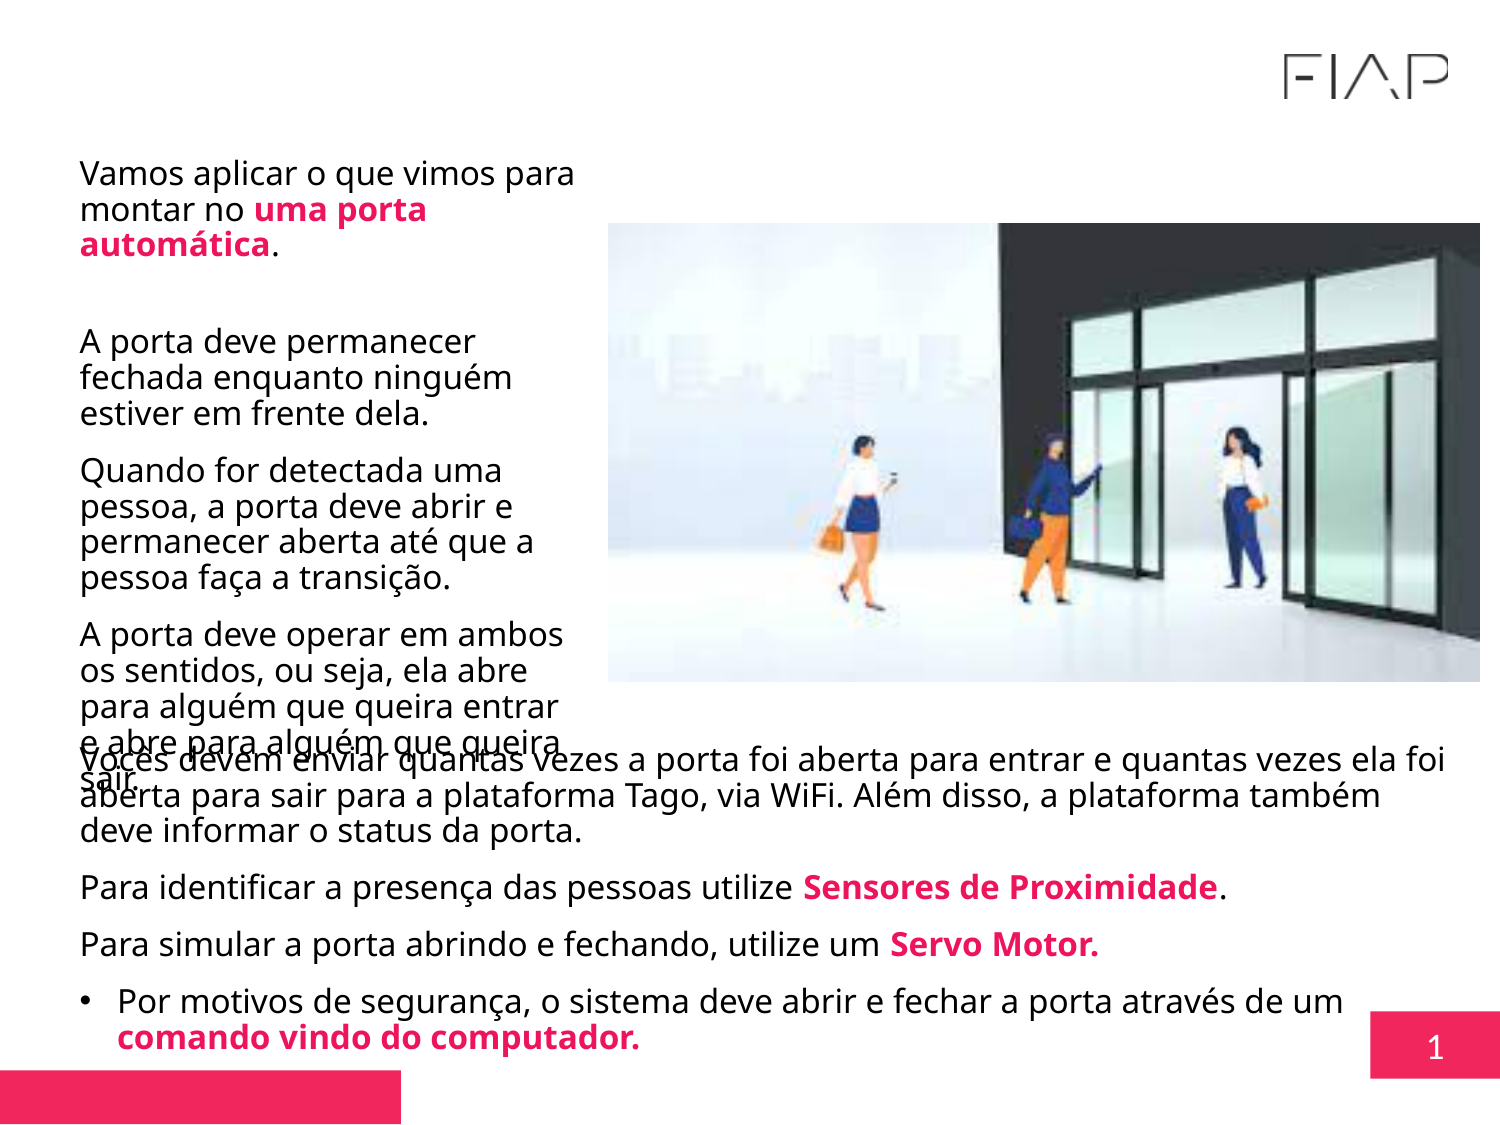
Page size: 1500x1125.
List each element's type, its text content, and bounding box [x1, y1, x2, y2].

text_box Vamos aplicar o que vimos para montar no uma porta automática. A porta deve permanecer fechada enquanto ninguém estiver em frente dela. Quando for detectada uma pessoa, a porta deve abrir e permanecer aberta até que a pessoa faça a transição. A porta deve operar em ambos os sentidos, ou seja, ela abre para alguém que queira entrar e abre para alguém que queira sair. [64, 148, 597, 730]
picture [608, 223, 1480, 682]
text_box Vocês devem enviar quantas vezes a porta foi aberta para entrar e quantas vezes ela foi aberta para sair para a plataforma Tago, via WiFi. Além disso, a plataforma também deve informar o status da porta. Para identificar a presença das pessoas utilize Sensores de Proximidade. Para simular a porta abrindo e fechando, utilize um Servo Motor. Por motivos de segurança, o sistema deve abrir e fechar a porta através de um comando vindo do computador. [64, 735, 1480, 936]
